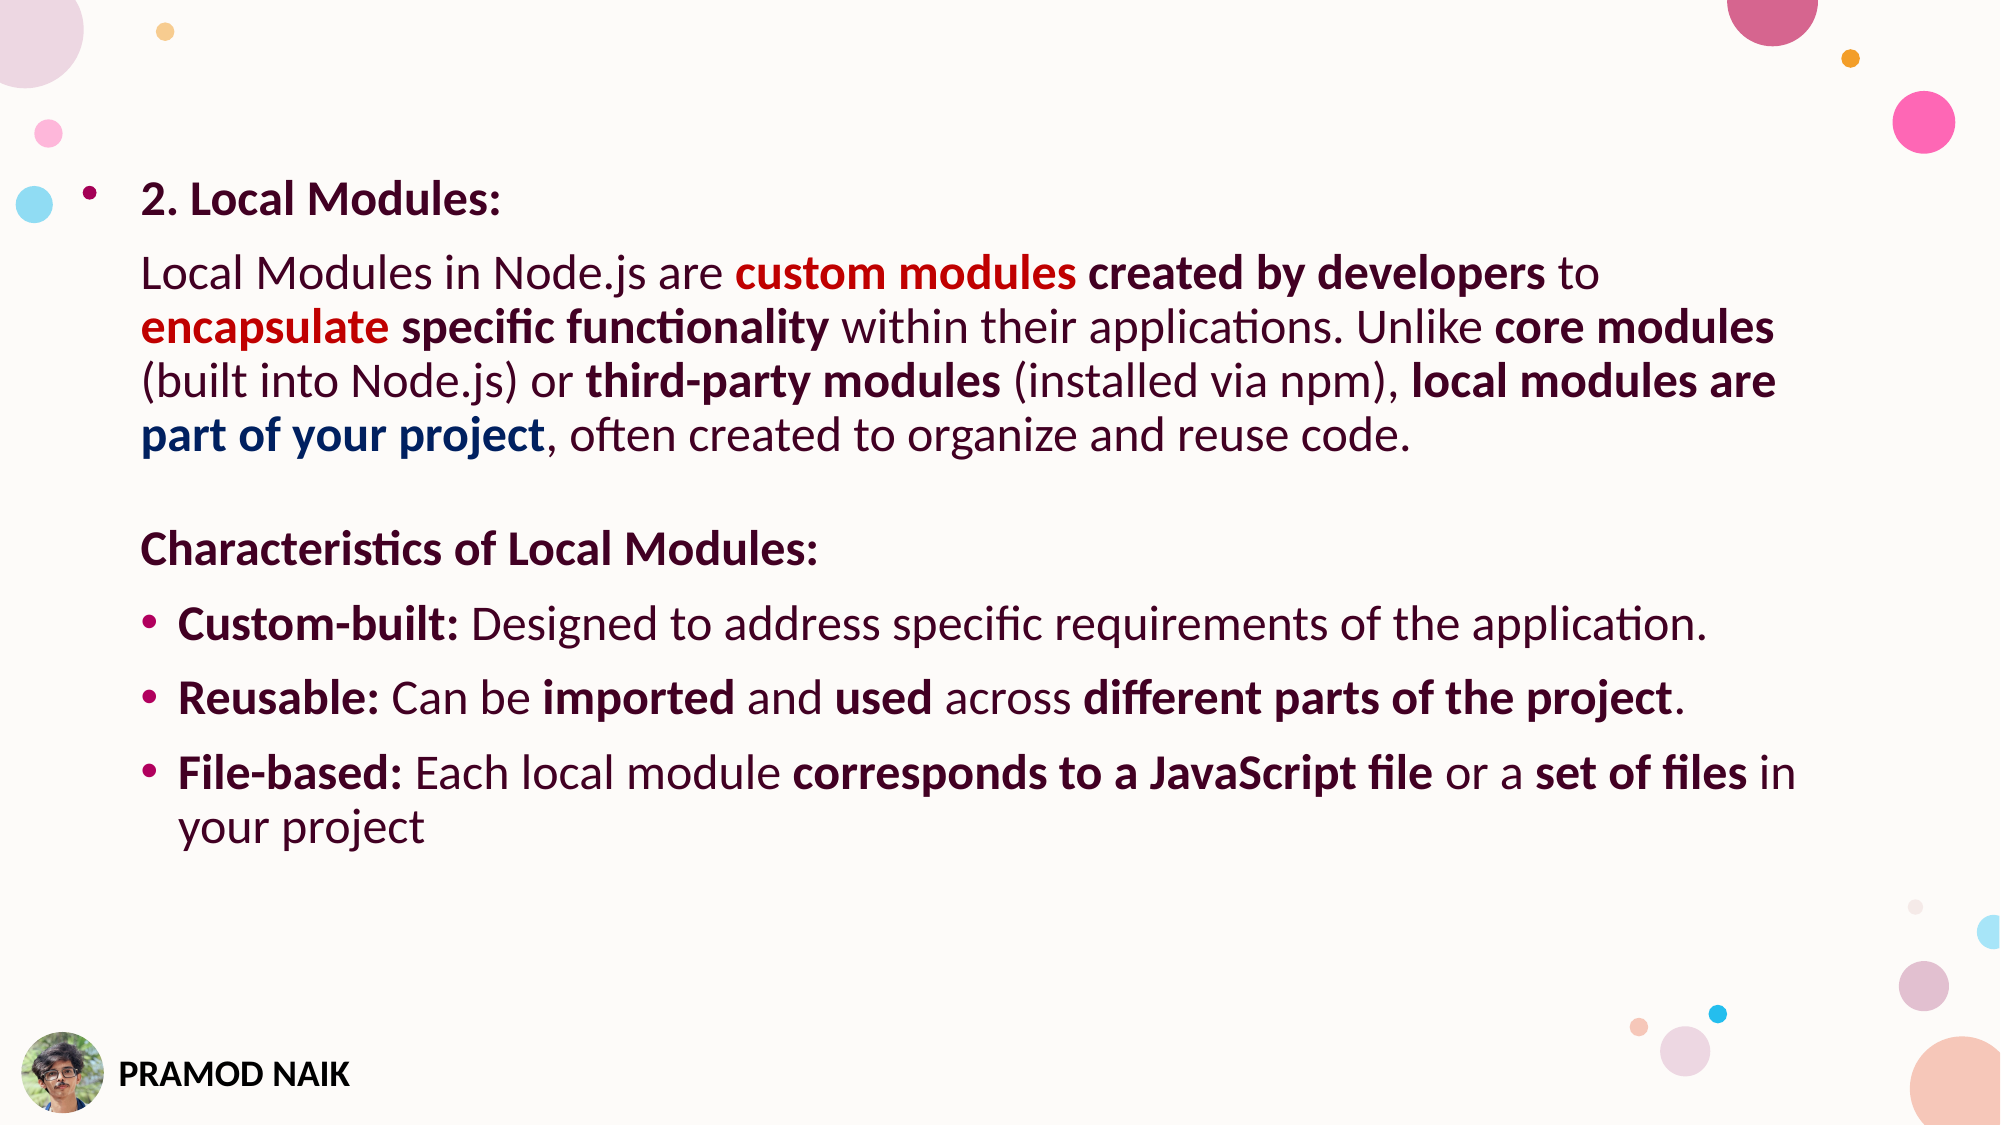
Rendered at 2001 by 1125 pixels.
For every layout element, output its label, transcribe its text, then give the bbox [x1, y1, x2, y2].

picture [21, 1031, 104, 1114]
list 2. Local Modules: Local Modules in Node.js are custom modules created by developers to encapsulate specific functionality within their applications. Unlike core modules (built into Node.js) or third-party modules (installed via npm), local modules are part of your project, often created to organize and reuse code. Characteristics of Local Modules: Custom-built: Designed to address specific requirements of the application. Reusable: Can be imported and used across different parts of the project. File-based: Each local module corresponds to a JavaScript file or a set of files in your project [125, 164, 1875, 961]
